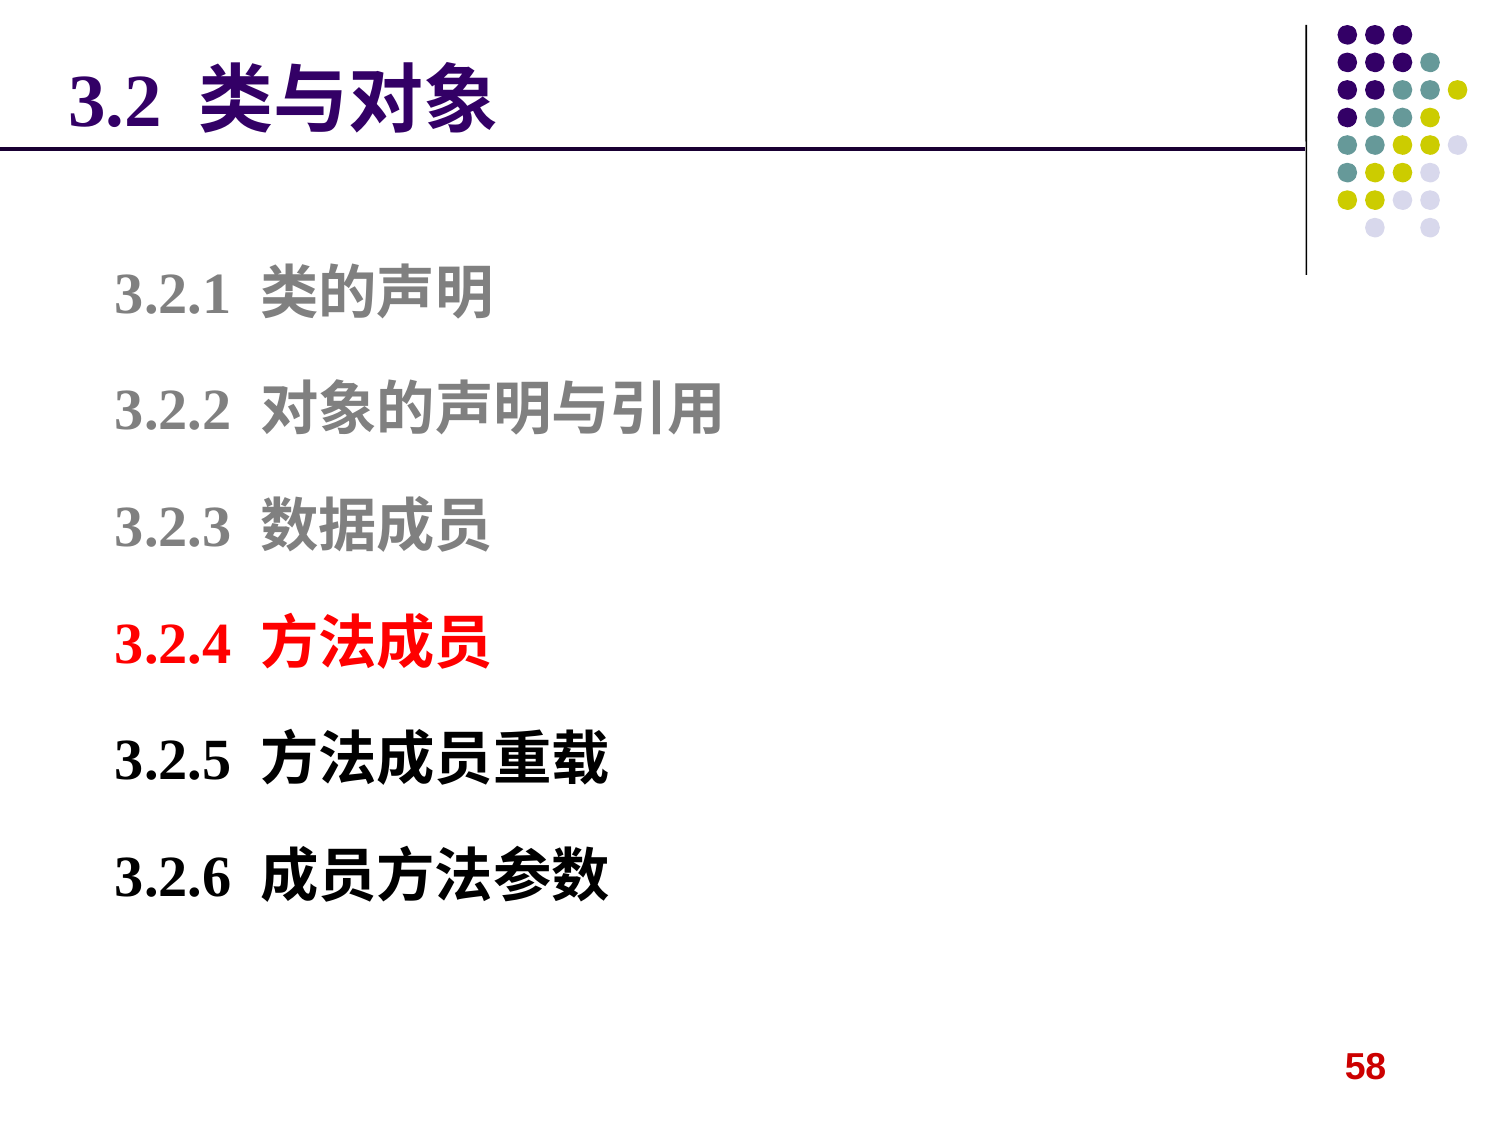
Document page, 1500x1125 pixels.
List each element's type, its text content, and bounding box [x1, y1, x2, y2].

list 3.2.1 类的声明 3.2.2 对象的声明与引用 3.2.3 数据成员 3.2.4 方法成员 3.2.5 方法成员重载 3.2.6 成员方法参数 [99, 212, 1325, 929]
title 3.2 类与对象 [53, 30, 1179, 147]
